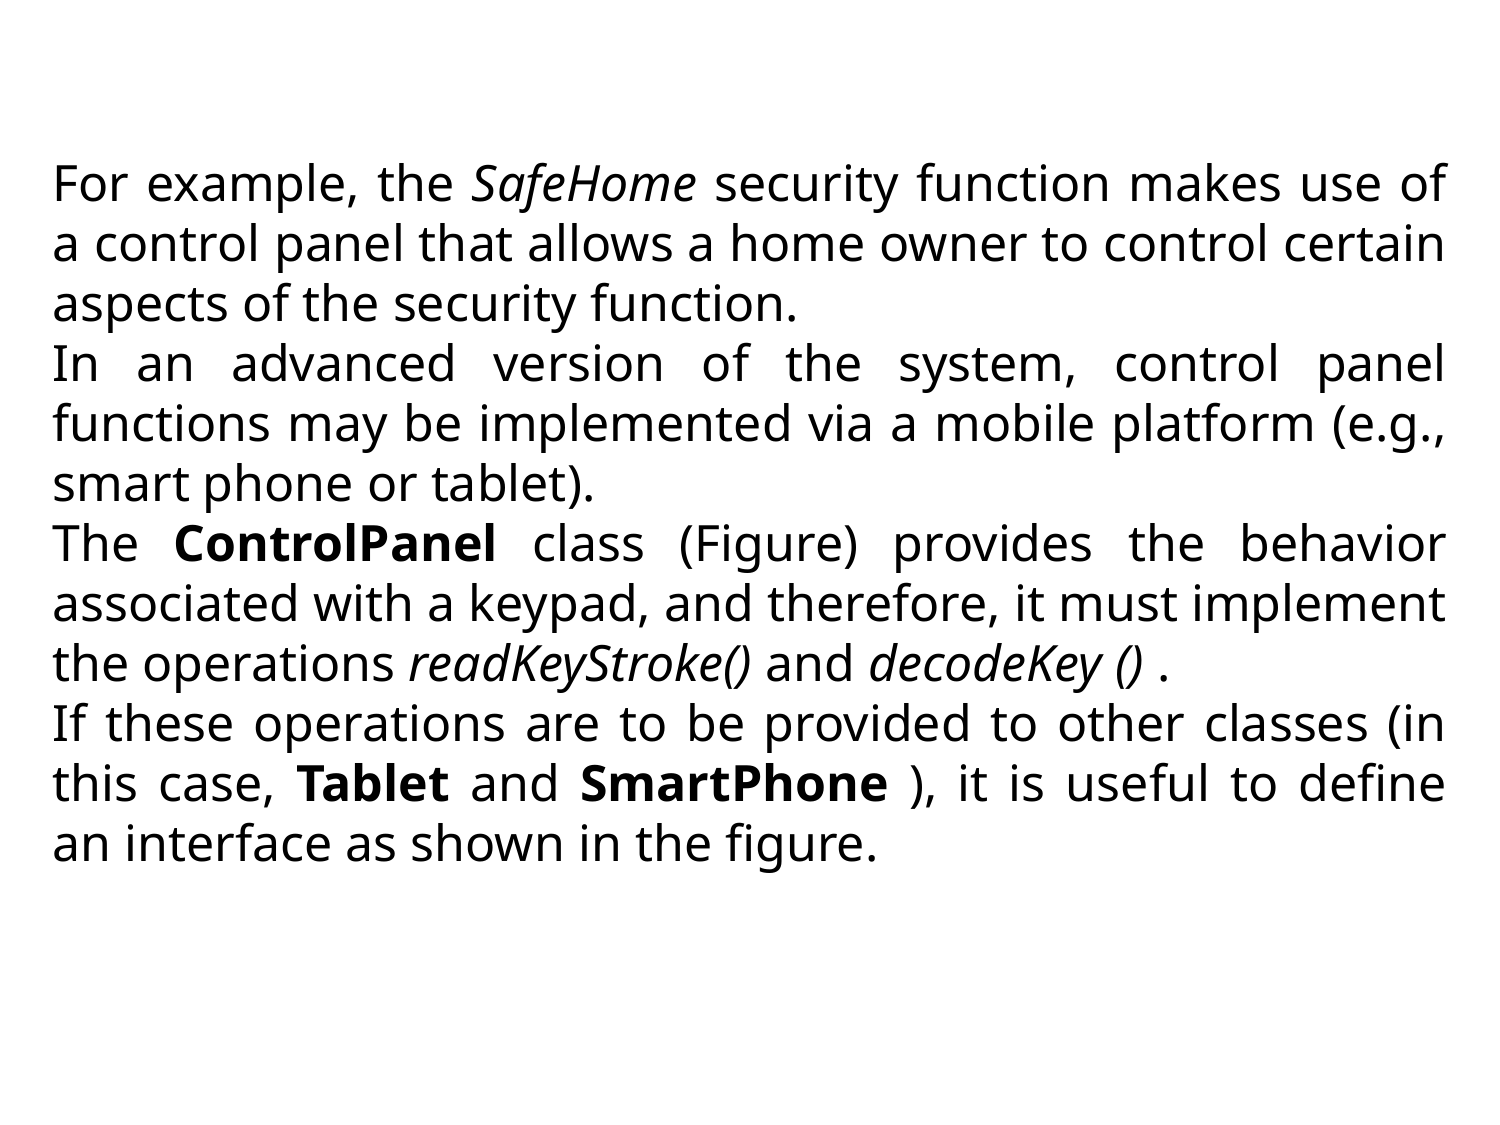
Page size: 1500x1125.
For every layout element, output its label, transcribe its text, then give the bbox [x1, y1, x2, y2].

text_box For example, the SafeHome security function makes use of a control panel that allows a home owner to control certain aspects of the security function. In an advanced version of the system, control panel functions may be implemented via a mobile platform (e.g., smart phone or tablet). The ControlPanel class (Figure) provides the behavior associated with a keypad, and therefore, it must implement the operations readKeyStroke() and decodeKey () . If these operations are to be provided to other classes (in this case, Tablet and SmartPhone ), it is useful to define an interface as shown in the figure. [37, 143, 1463, 879]
